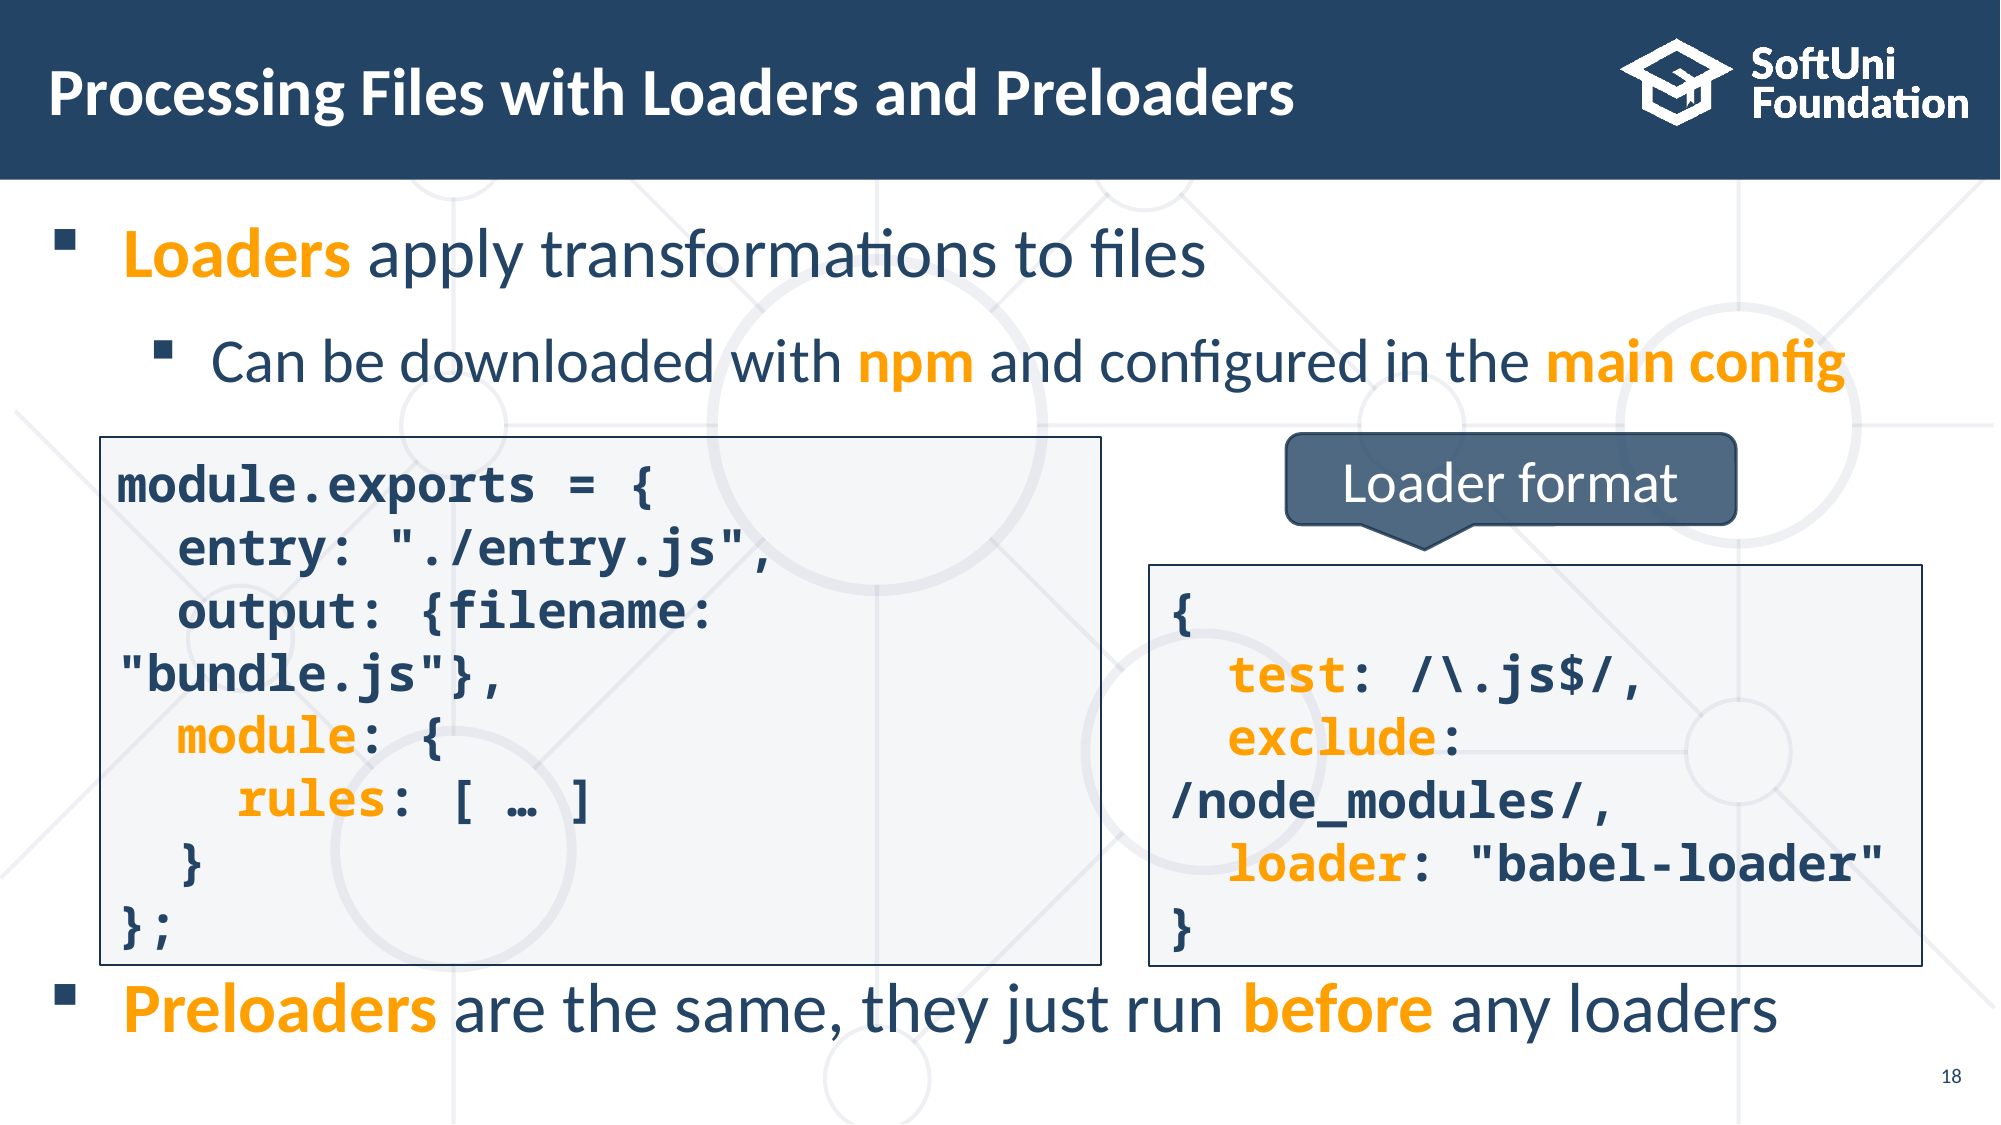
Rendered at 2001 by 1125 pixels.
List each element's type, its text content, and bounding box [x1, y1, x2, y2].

slide_number 18 [1897, 1049, 1968, 1101]
text_box Loader format [1286, 433, 1737, 550]
picture [1619, 38, 1968, 126]
title Processing Files with Loaders and Preloaders [31, 16, 1591, 162]
text_box { test: /\.js$/, exclude: /node_modules/, loader: "babel-loader" } [1149, 564, 1922, 966]
list Loaders apply transformations to files Can be downloaded with npm and configured in the main config Preloaders are the same, they just run before any loaders [31, 196, 1970, 1050]
text_box module.exports = { entry: "./entry.js", output: {filename: "bundle.js"}, module: { rules: [ … ] } }; [99, 437, 1102, 965]
